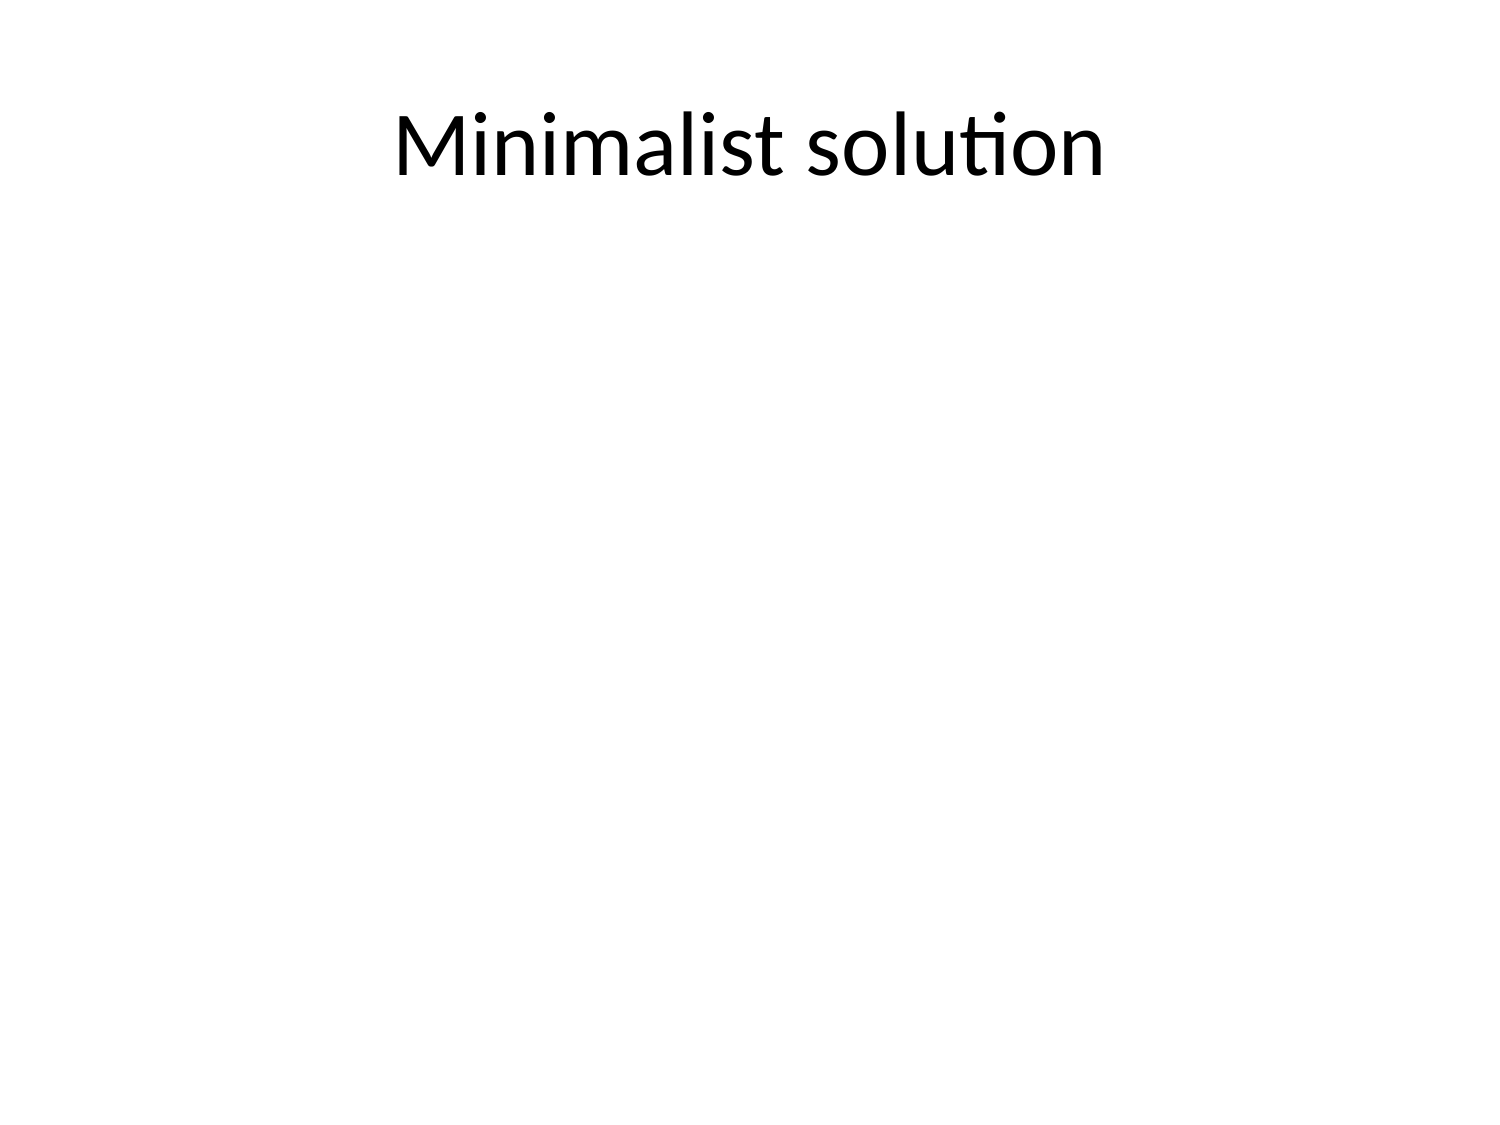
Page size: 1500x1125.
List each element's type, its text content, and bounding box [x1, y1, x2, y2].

title Minimalist solution [75, 45, 1425, 233]
